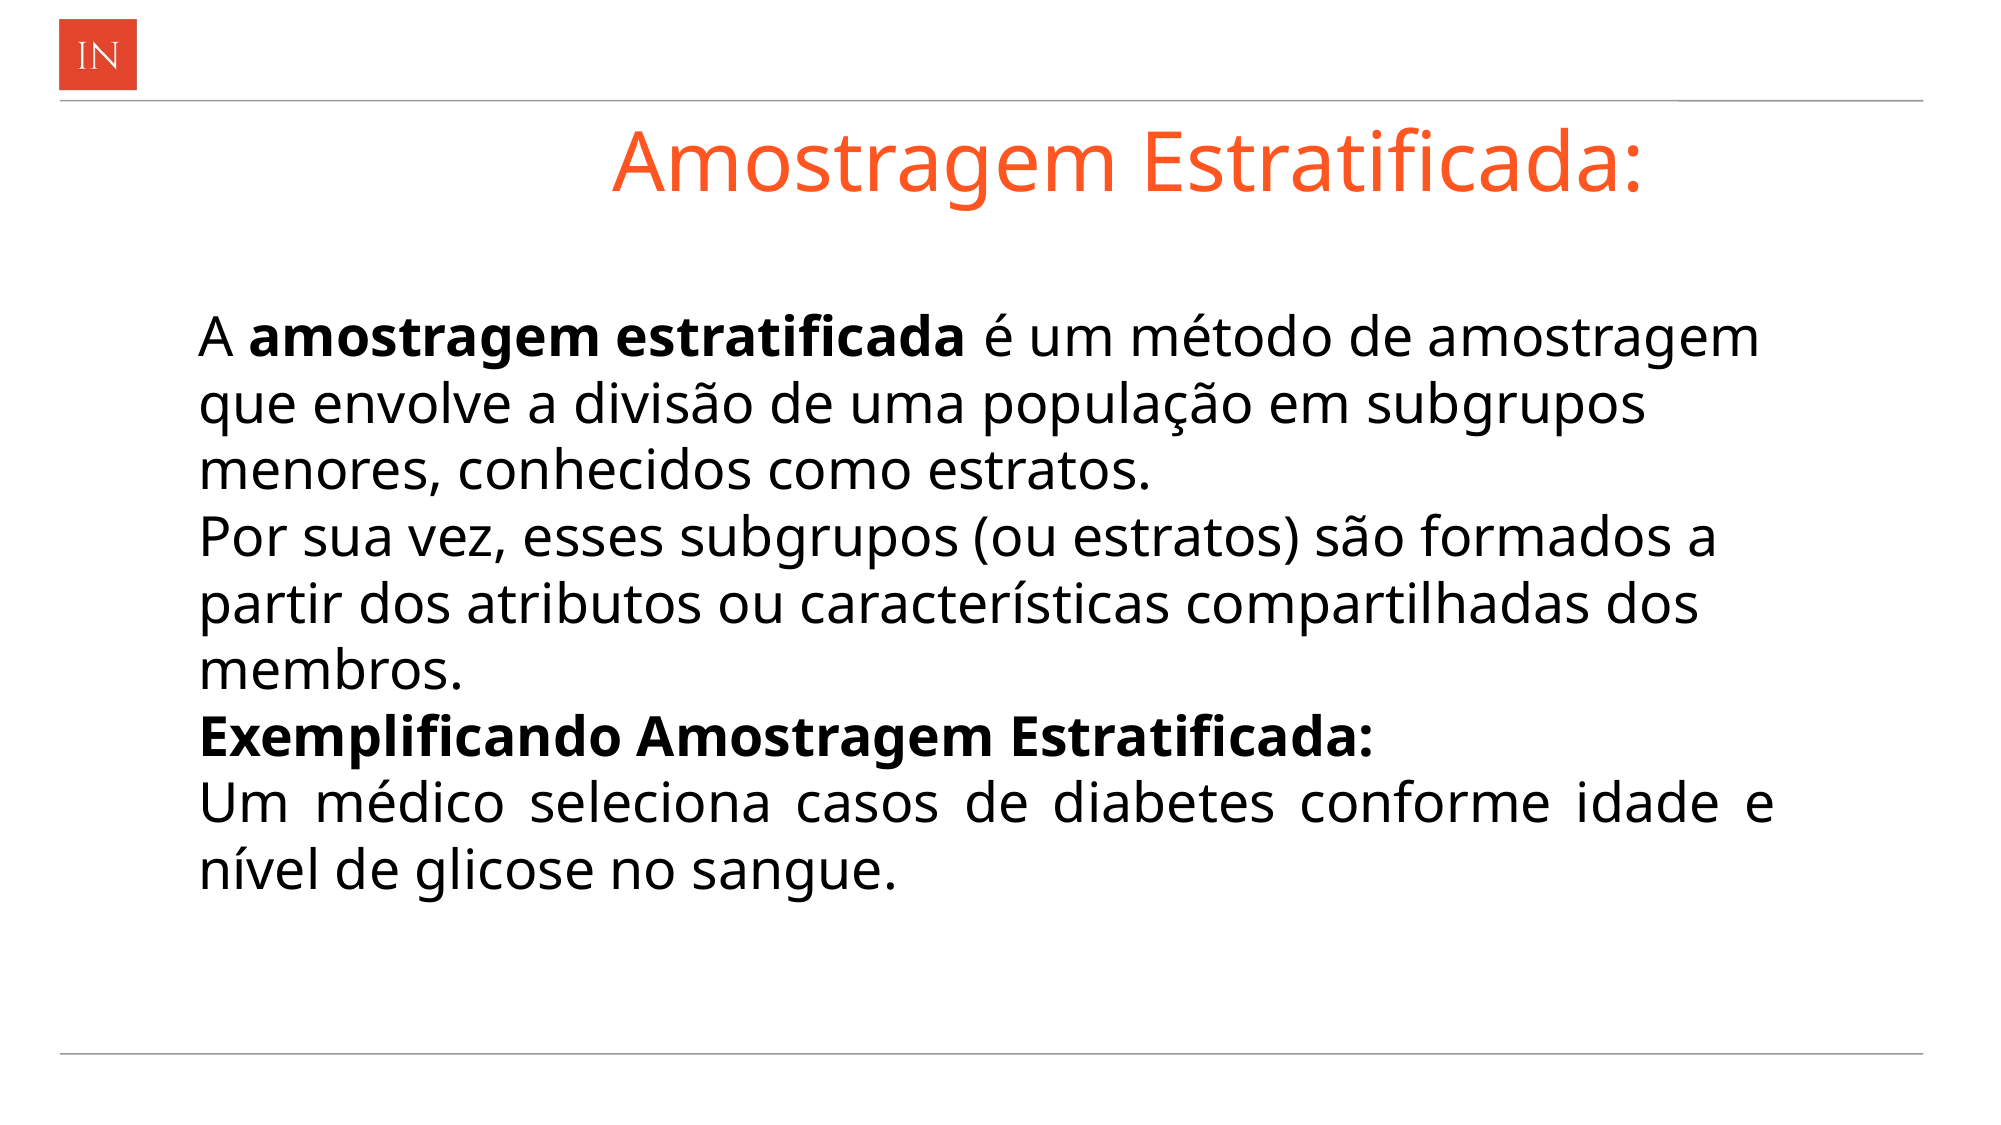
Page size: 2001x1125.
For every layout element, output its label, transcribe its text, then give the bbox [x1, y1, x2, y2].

title Amostragem Estratificada: [612, 108, 1802, 310]
picture [59, 19, 145, 99]
list A amostragem estratificada é um método de amostragem que envolve a divisão de uma população em subgrupos menores, conhecidos como estratos. Por sua vez, esses subgrupos (ou estratos) são formados a partir dos atributos ou características compartilhadas dos membros. Exemplificando Amostragem Estratificada: Um médico seleciona casos de diabetes conforme idade e nível de glicose no sangue. [198, 301, 1778, 907]
